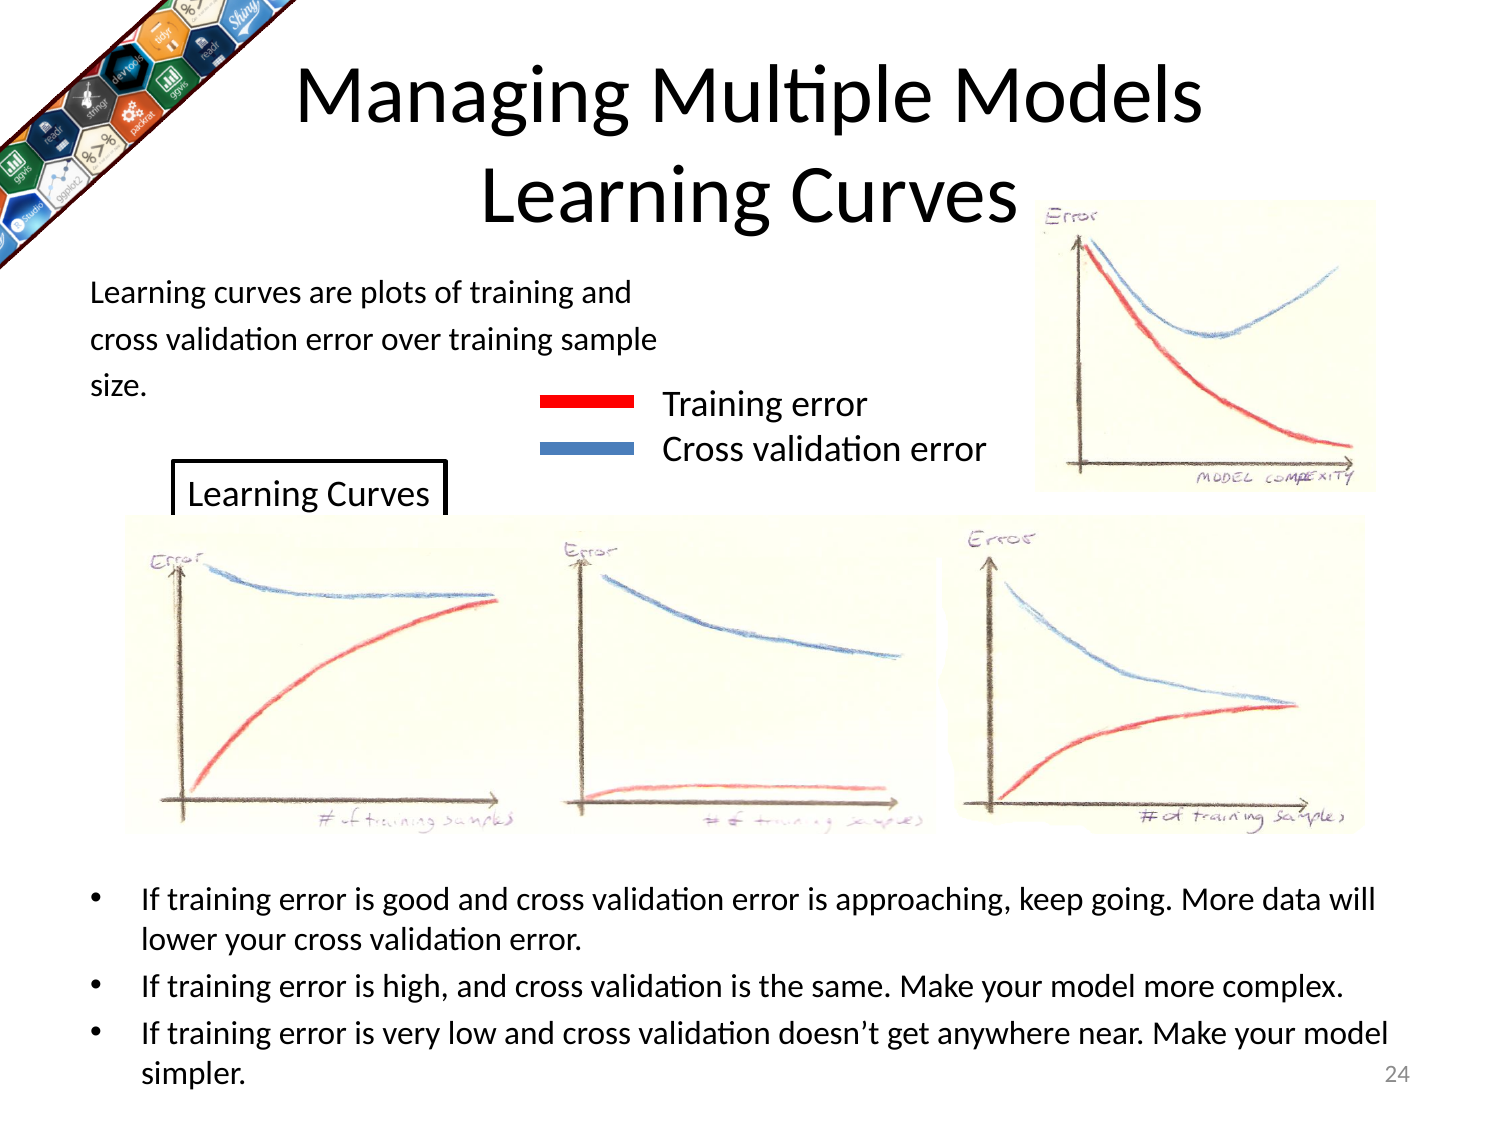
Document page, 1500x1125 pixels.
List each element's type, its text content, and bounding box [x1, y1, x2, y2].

picture [125, 514, 1365, 834]
text_box Learning Curves [171, 459, 448, 513]
list Learning curves are plots of training and cross validation error over training sample size. If training error is good and cross validation error is approaching, keep going. More data will lower your cross validation error. If training error is high, and cross validation is the same. Make your model more complex. If training error is very low and cross validation doesn’t get anywhere near. Make your model simpler. [75, 262, 1425, 1106]
picture [1035, 199, 1377, 492]
text_box Training error Cross validation error [647, 371, 1003, 477]
title Managing Multiple Models Learning Curves [75, 45, 1425, 233]
slide_number 24 [1074, 1042, 1425, 1103]
picture [0, 0, 490, 269]
